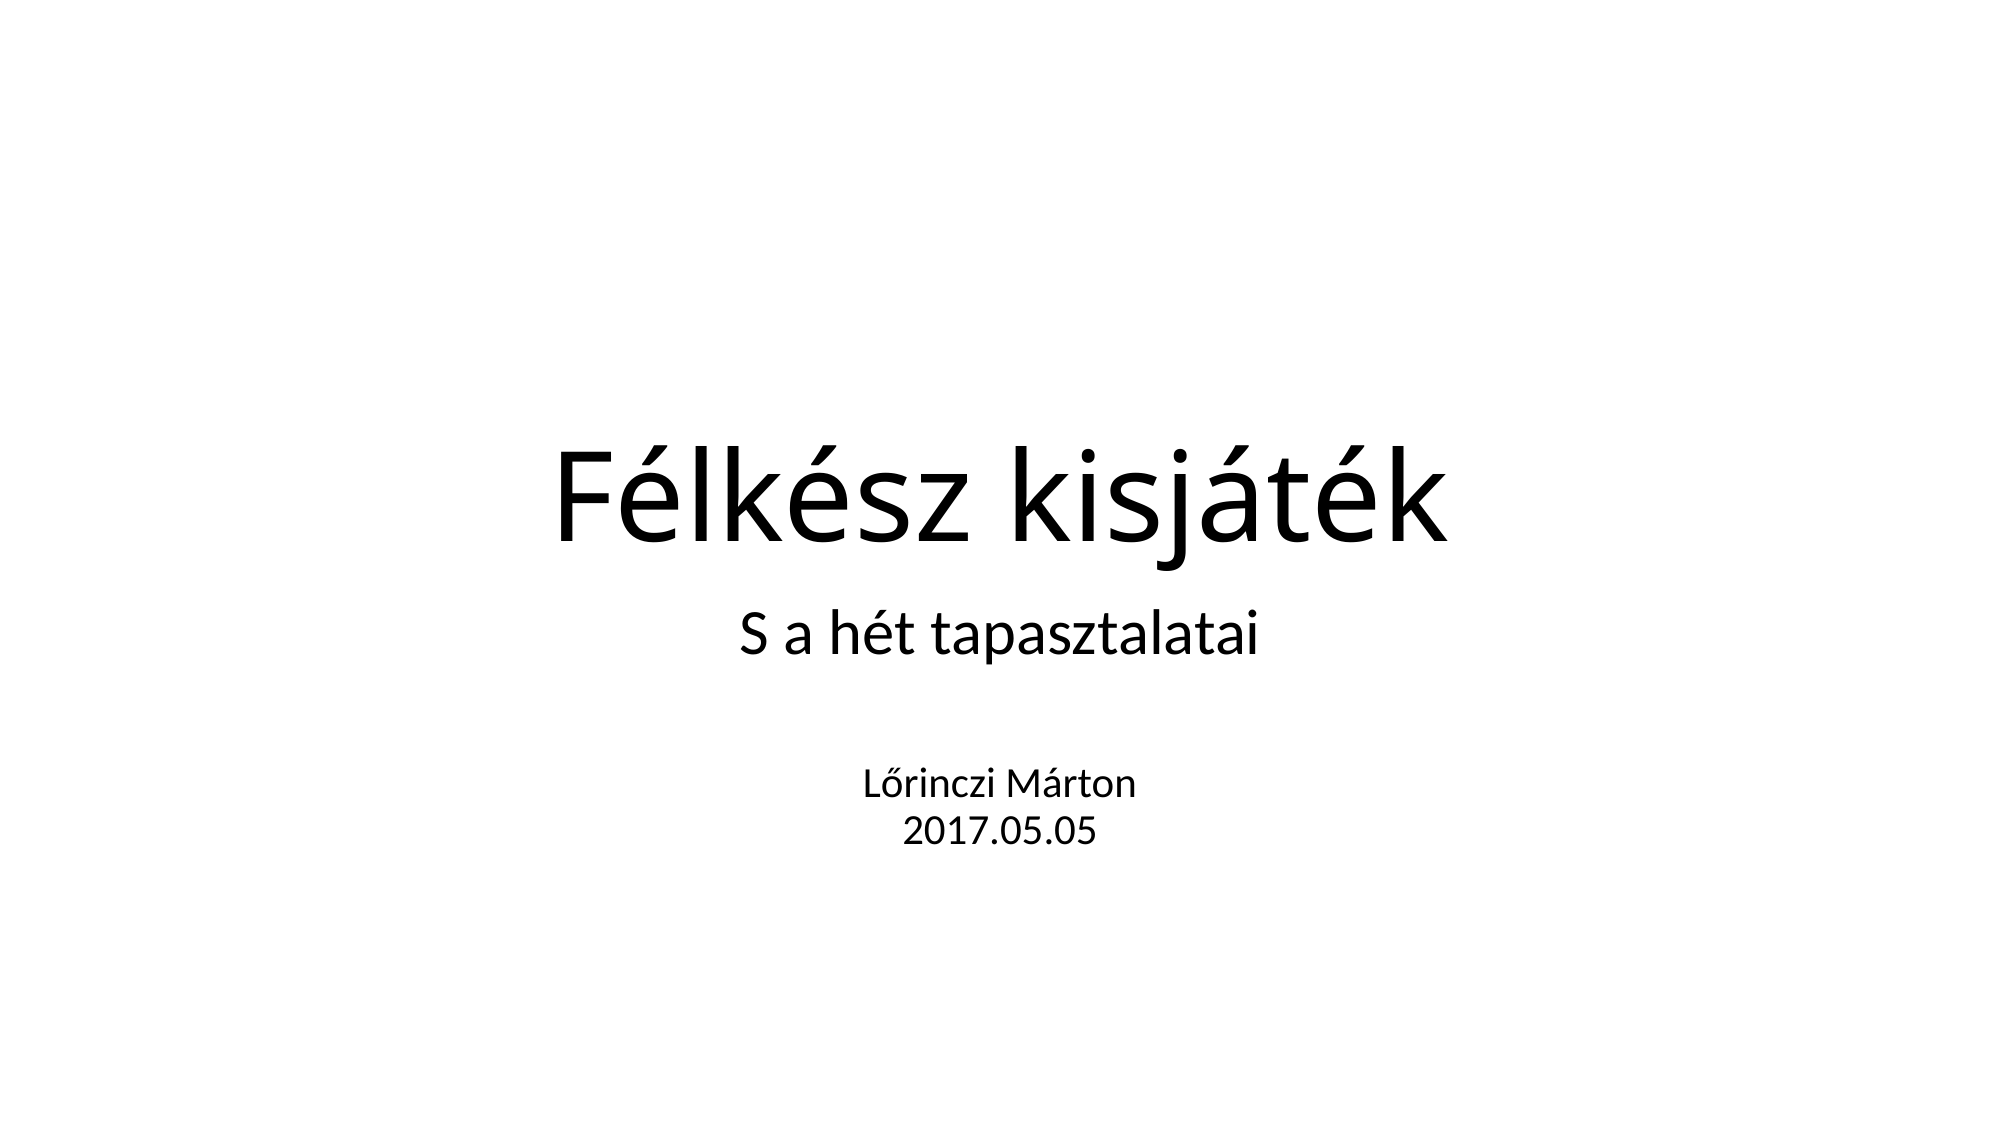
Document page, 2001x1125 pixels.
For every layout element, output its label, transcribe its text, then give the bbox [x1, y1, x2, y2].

title Félkész kisjáték [249, 184, 1750, 576]
subtitle S a hét tapasztalatai Lőrinczi Márton 2017.05.05 [249, 590, 1750, 863]
